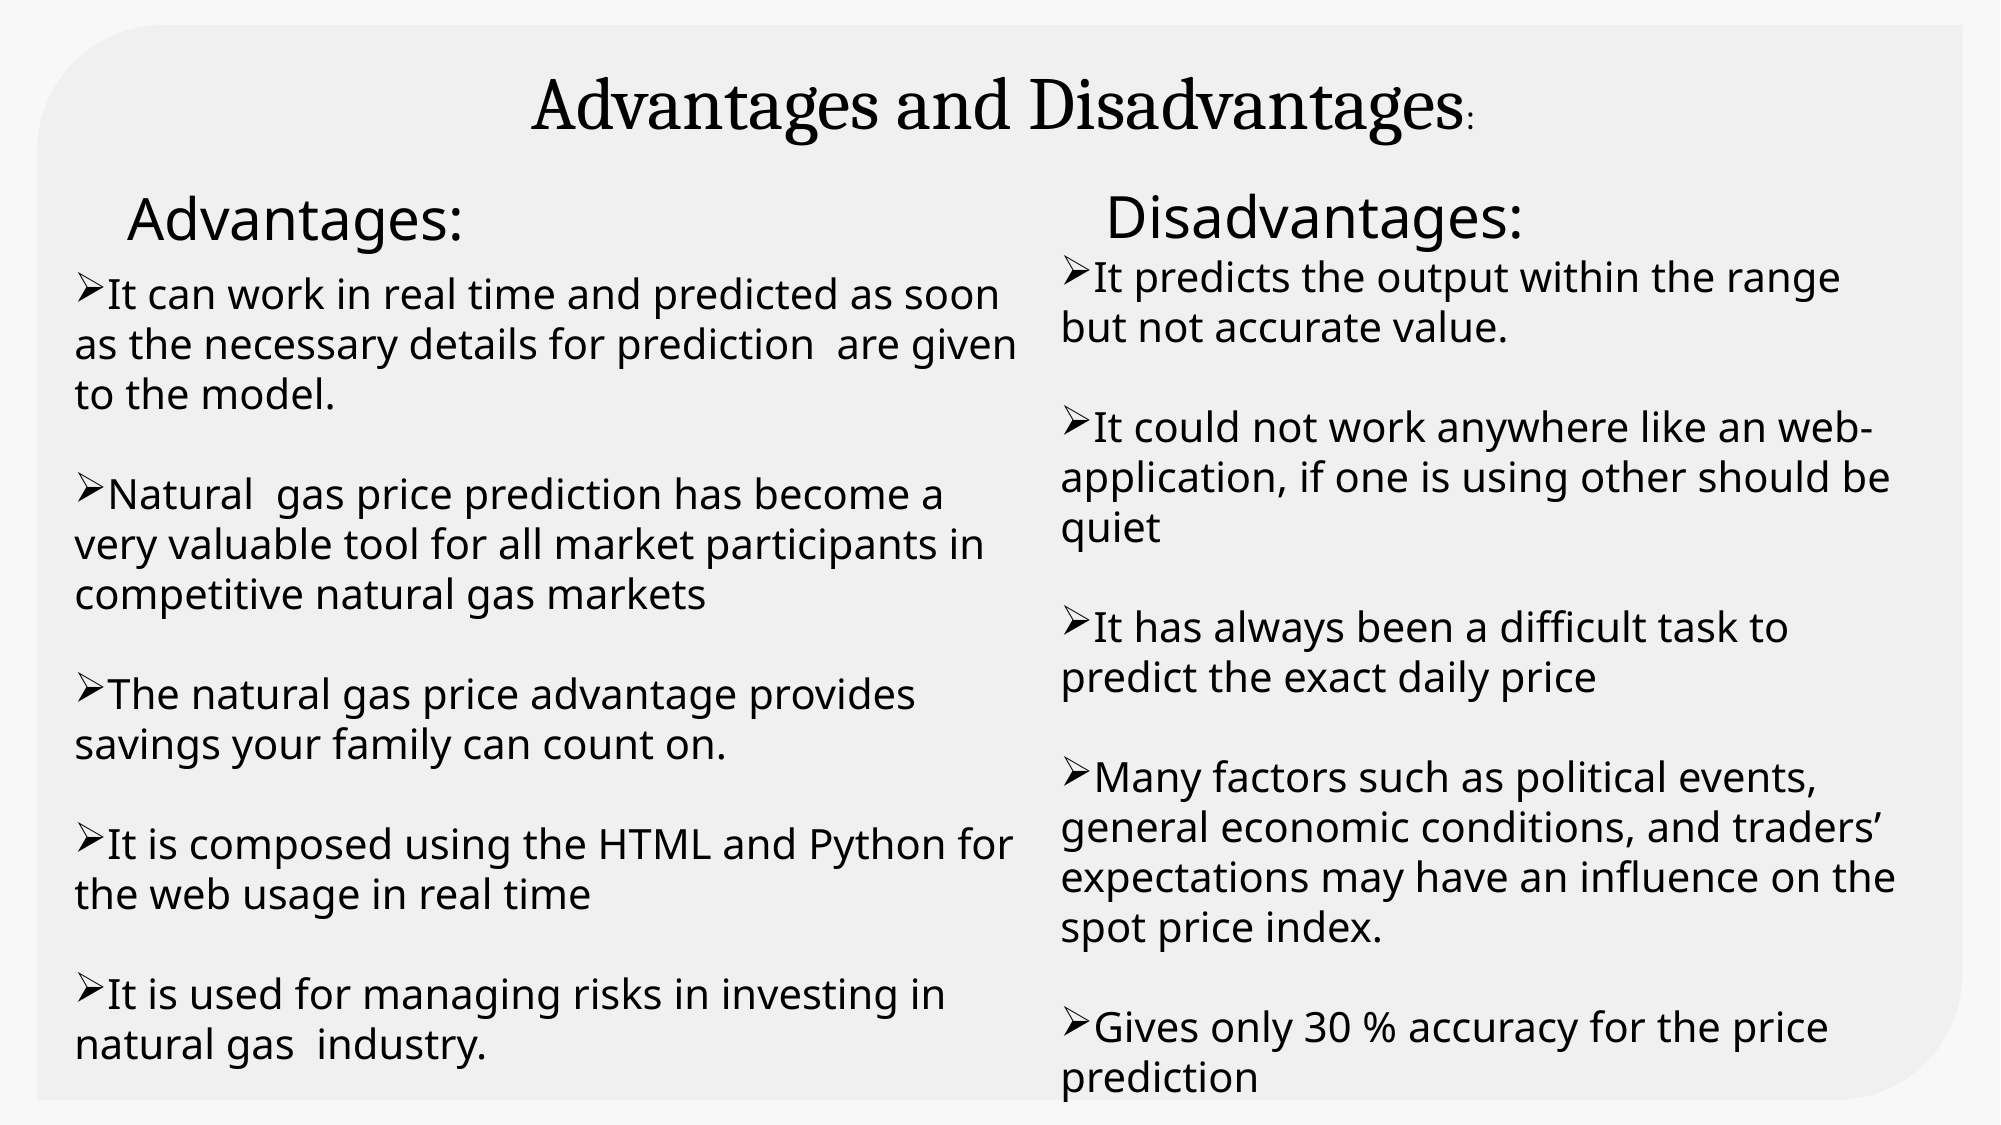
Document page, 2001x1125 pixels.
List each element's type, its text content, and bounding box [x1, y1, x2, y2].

text_box Advantages and Disadvantages: [517, 46, 1491, 152]
text_box Disadvantages: [1090, 172, 1906, 258]
text_box Advantages: [112, 174, 936, 260]
text_box It can work in real time and predicted as soon as the necessary details for prediction are given to the model. Natural gas price prediction has become a very valuable tool for all market participants in competitive natural gas markets The natural gas price advantage provides savings your family can count on. It is composed using the HTML and Python for the web usage in real time It is used for managing risks in investing in natural gas industry. [59, 260, 1045, 1076]
text_box It predicts the output within the range but not accurate value. It could not work anywhere like an web-application, if one is using other should be quiet It has always been a difficult task to predict the exact daily price Many factors such as political events, general economic conditions, and traders’ expectations may have an influence on the spot price index. Gives only 30 % accuracy for the price prediction [1045, 243, 1919, 1109]
